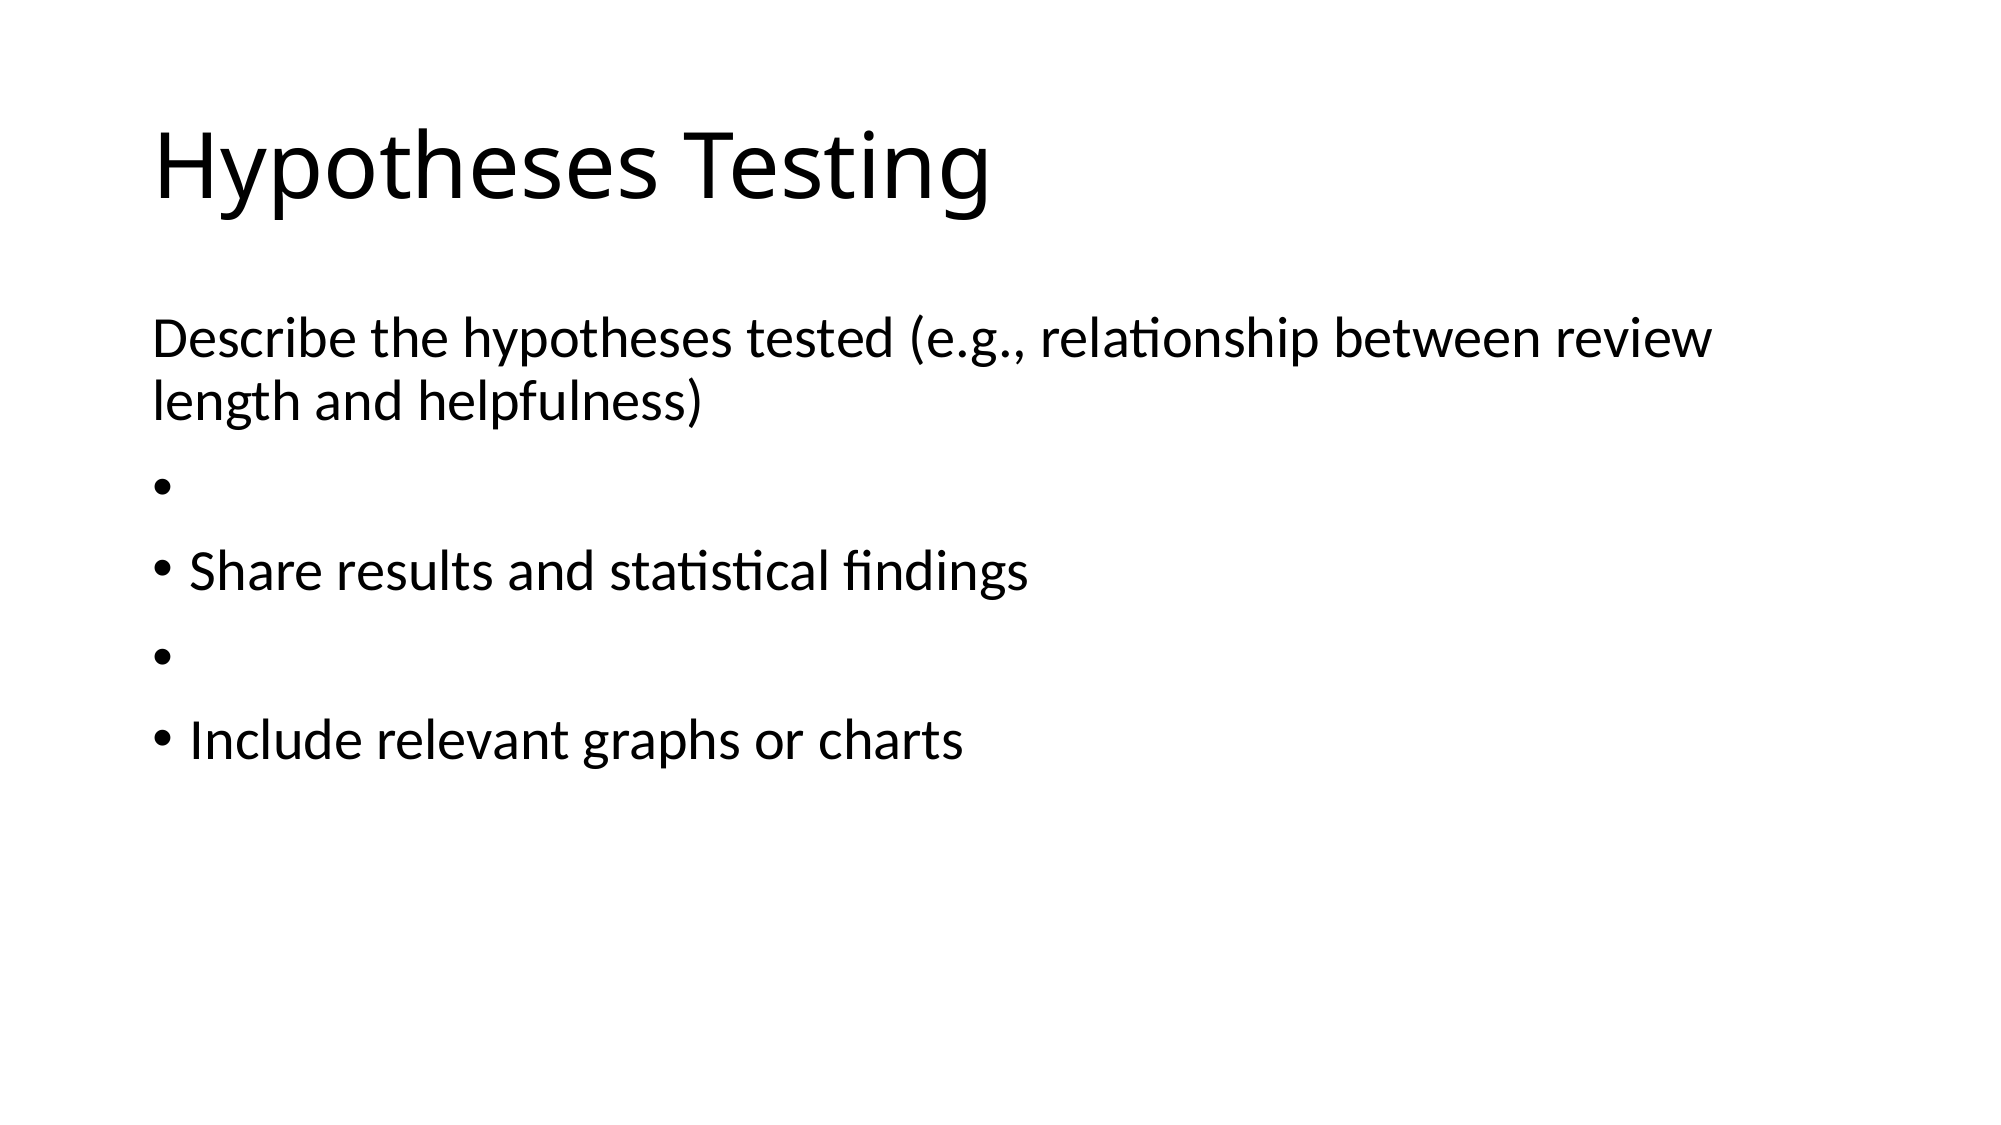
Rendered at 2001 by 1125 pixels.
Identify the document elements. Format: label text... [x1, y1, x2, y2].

title Hypotheses Testing [137, 59, 1863, 278]
list Describe the hypotheses tested (e.g., relationship between review length and helpfulness) Share results and statistical findings Include relevant graphs or charts [137, 299, 1863, 1014]
